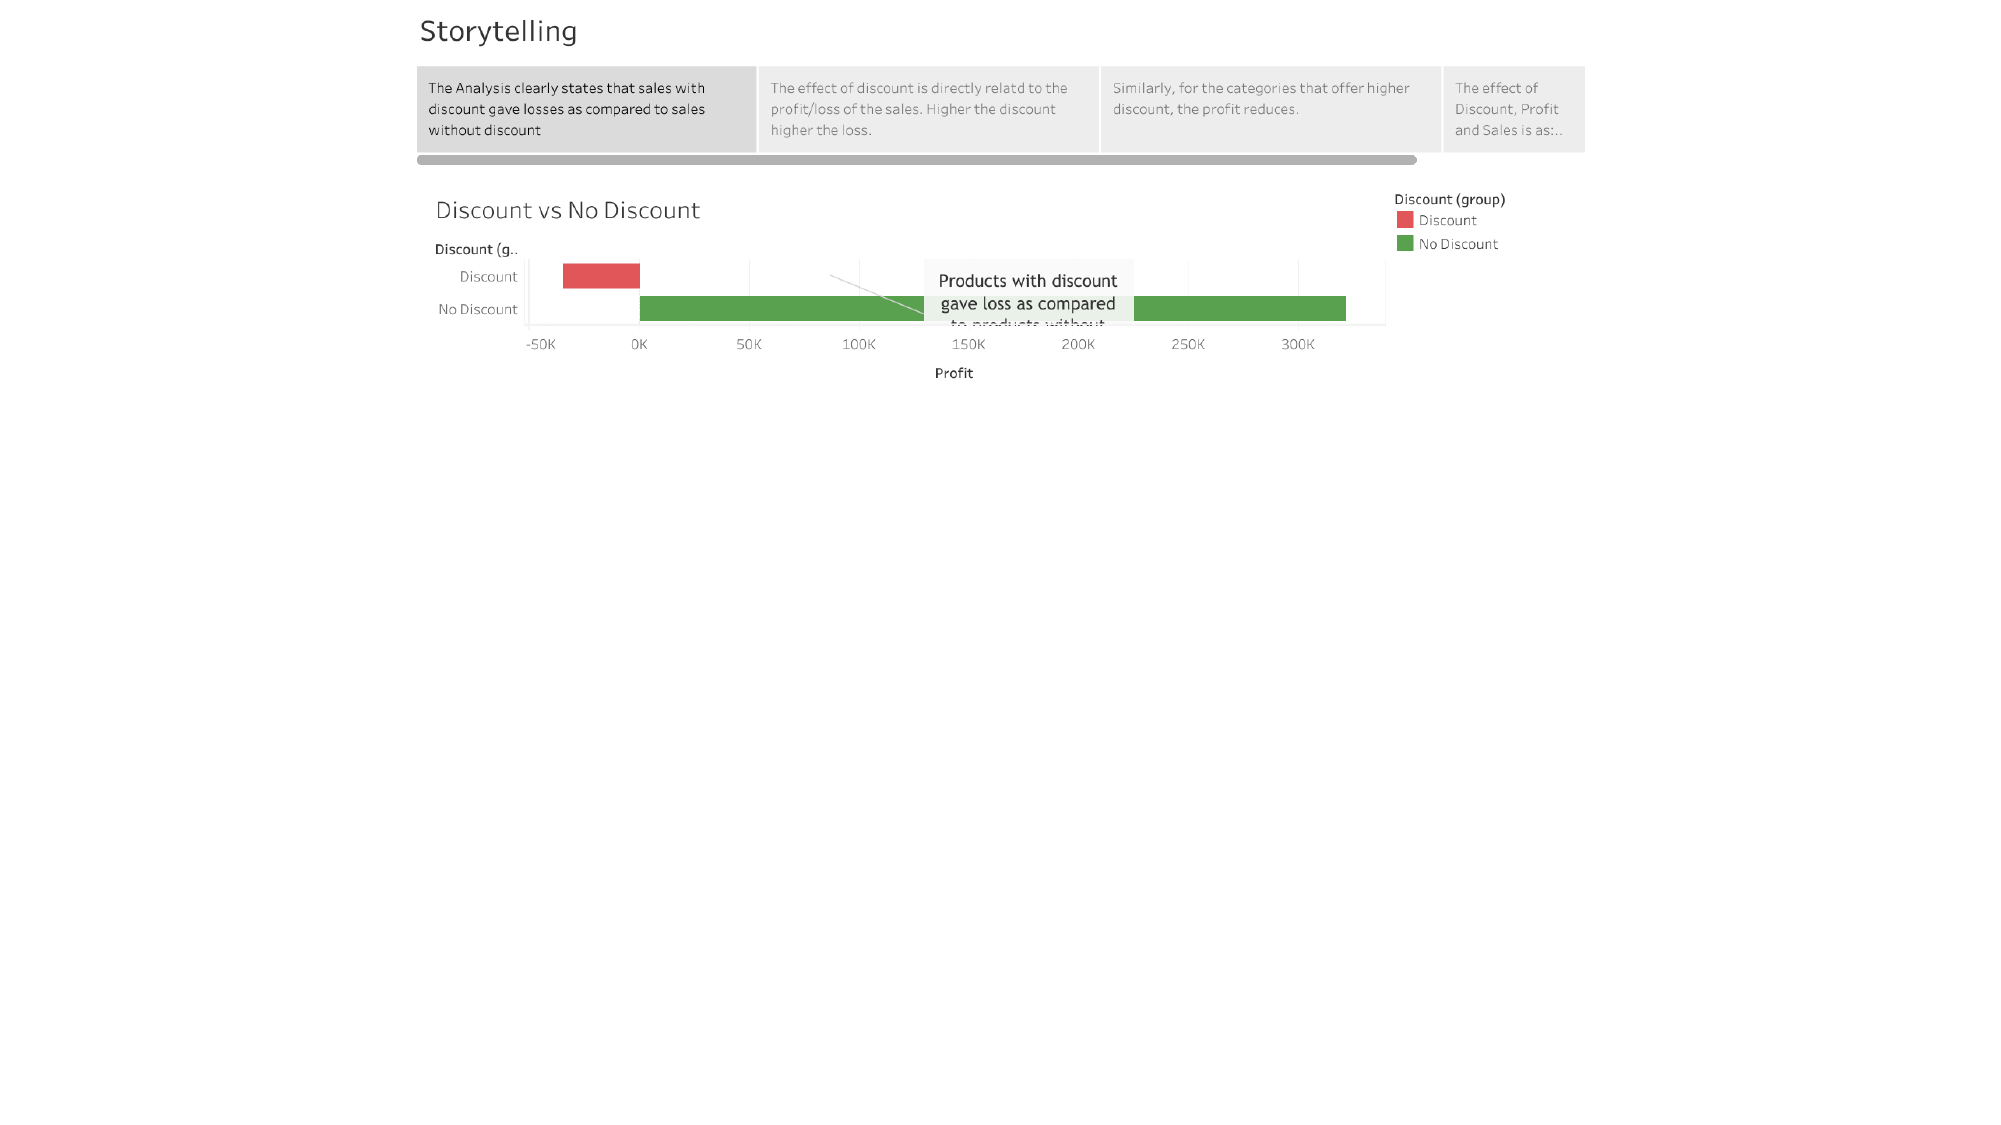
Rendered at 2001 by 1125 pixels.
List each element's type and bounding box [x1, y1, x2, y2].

picture [407, 0, 1593, 1125]
